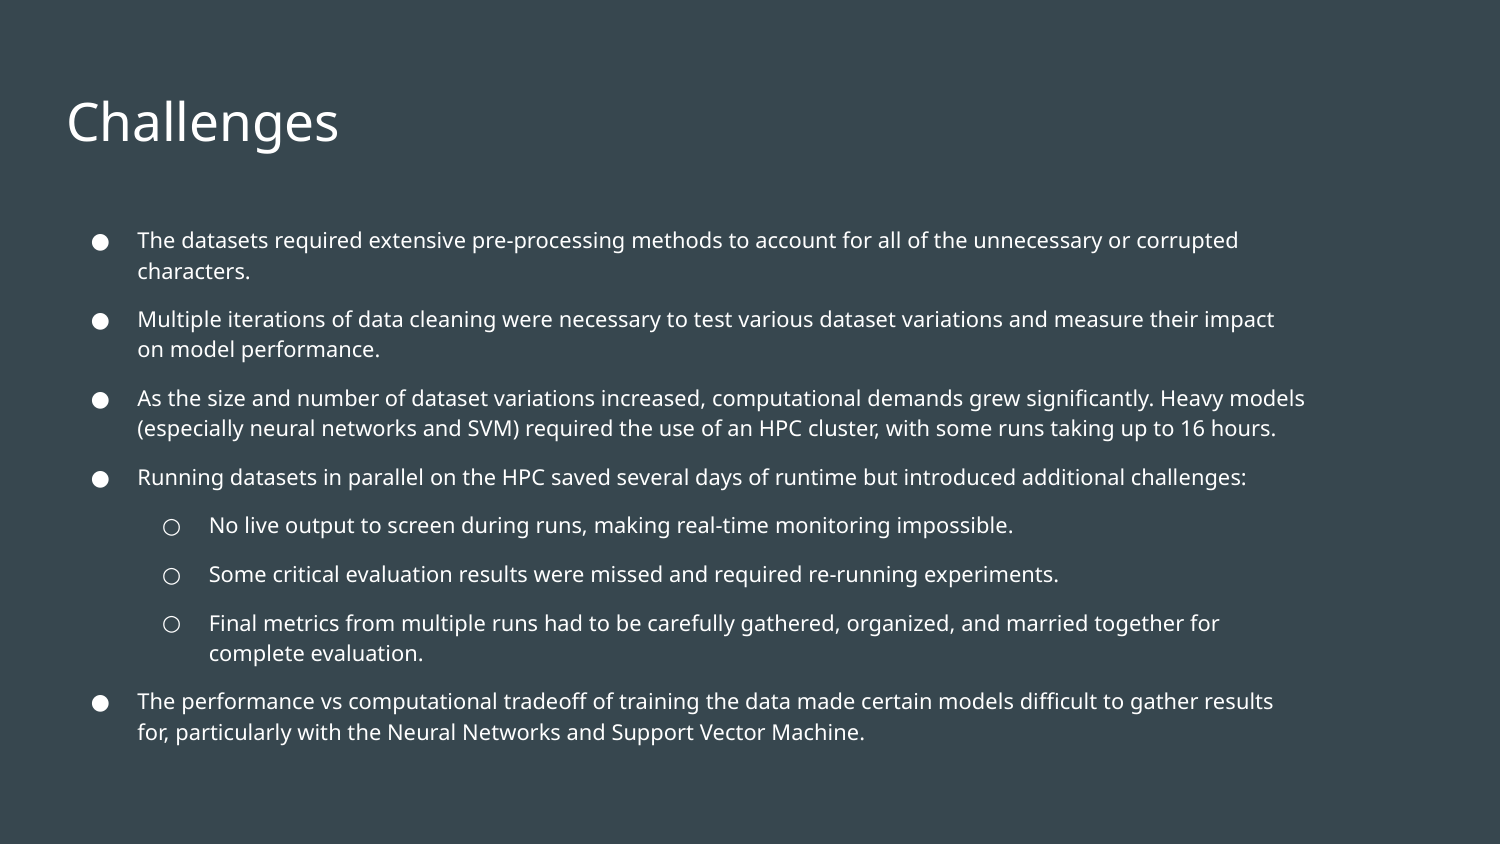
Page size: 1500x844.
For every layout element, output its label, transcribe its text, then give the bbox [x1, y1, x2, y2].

list The datasets required extensive pre-processing methods to account for all of the unnecessary or corrupted characters. Multiple iterations of data cleaning were necessary to test various dataset variations and measure their impact on model performance. As the size and number of dataset variations increased, computational demands grew significantly. Heavy models (especially neural networks and SVM) required the use of an HPC cluster, with some runs taking up to 16 hours. Running datasets in parallel on the HPC saved several days of runtime but introduced additional challenges: No live output to screen during runs, making real-time monitoring impossible. Some critical evaluation results were missed and required re-running experiments. Final metrics from multiple runs had to be carefully gathered, organized, and married together for complete evaluation. The performance vs computational tradeoff of training the data made certain models difficult to gather results for, particularly with the Neural Networks and Support Vector Machine. [51, 208, 1324, 769]
title Challenges [51, 72, 1449, 167]
